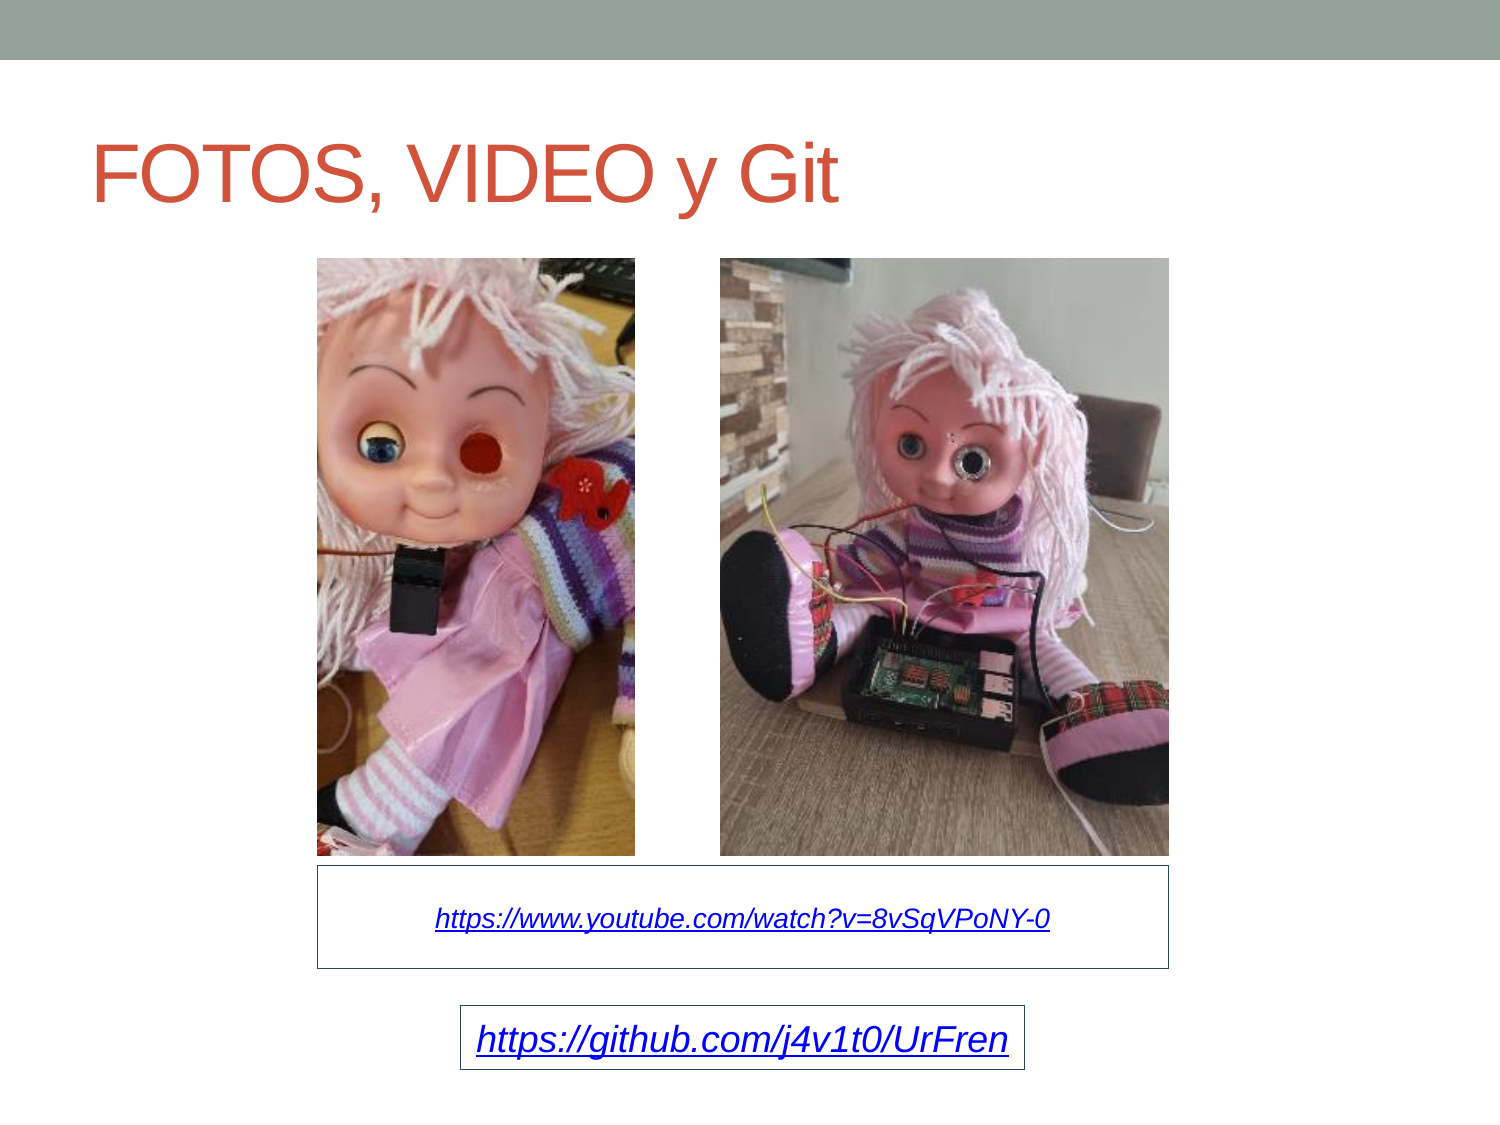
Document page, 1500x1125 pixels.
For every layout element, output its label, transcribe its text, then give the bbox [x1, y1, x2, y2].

text_box https://www.youtube.com/watch?v=8vSqVPoNY-0 [317, 865, 1169, 969]
picture [720, 258, 1169, 856]
title FOTOS, VIDEO y Git [75, 87, 1425, 250]
text_box https://github.com/j4v1t0/UrFren [460, 1005, 1025, 1070]
picture [316, 258, 636, 856]
